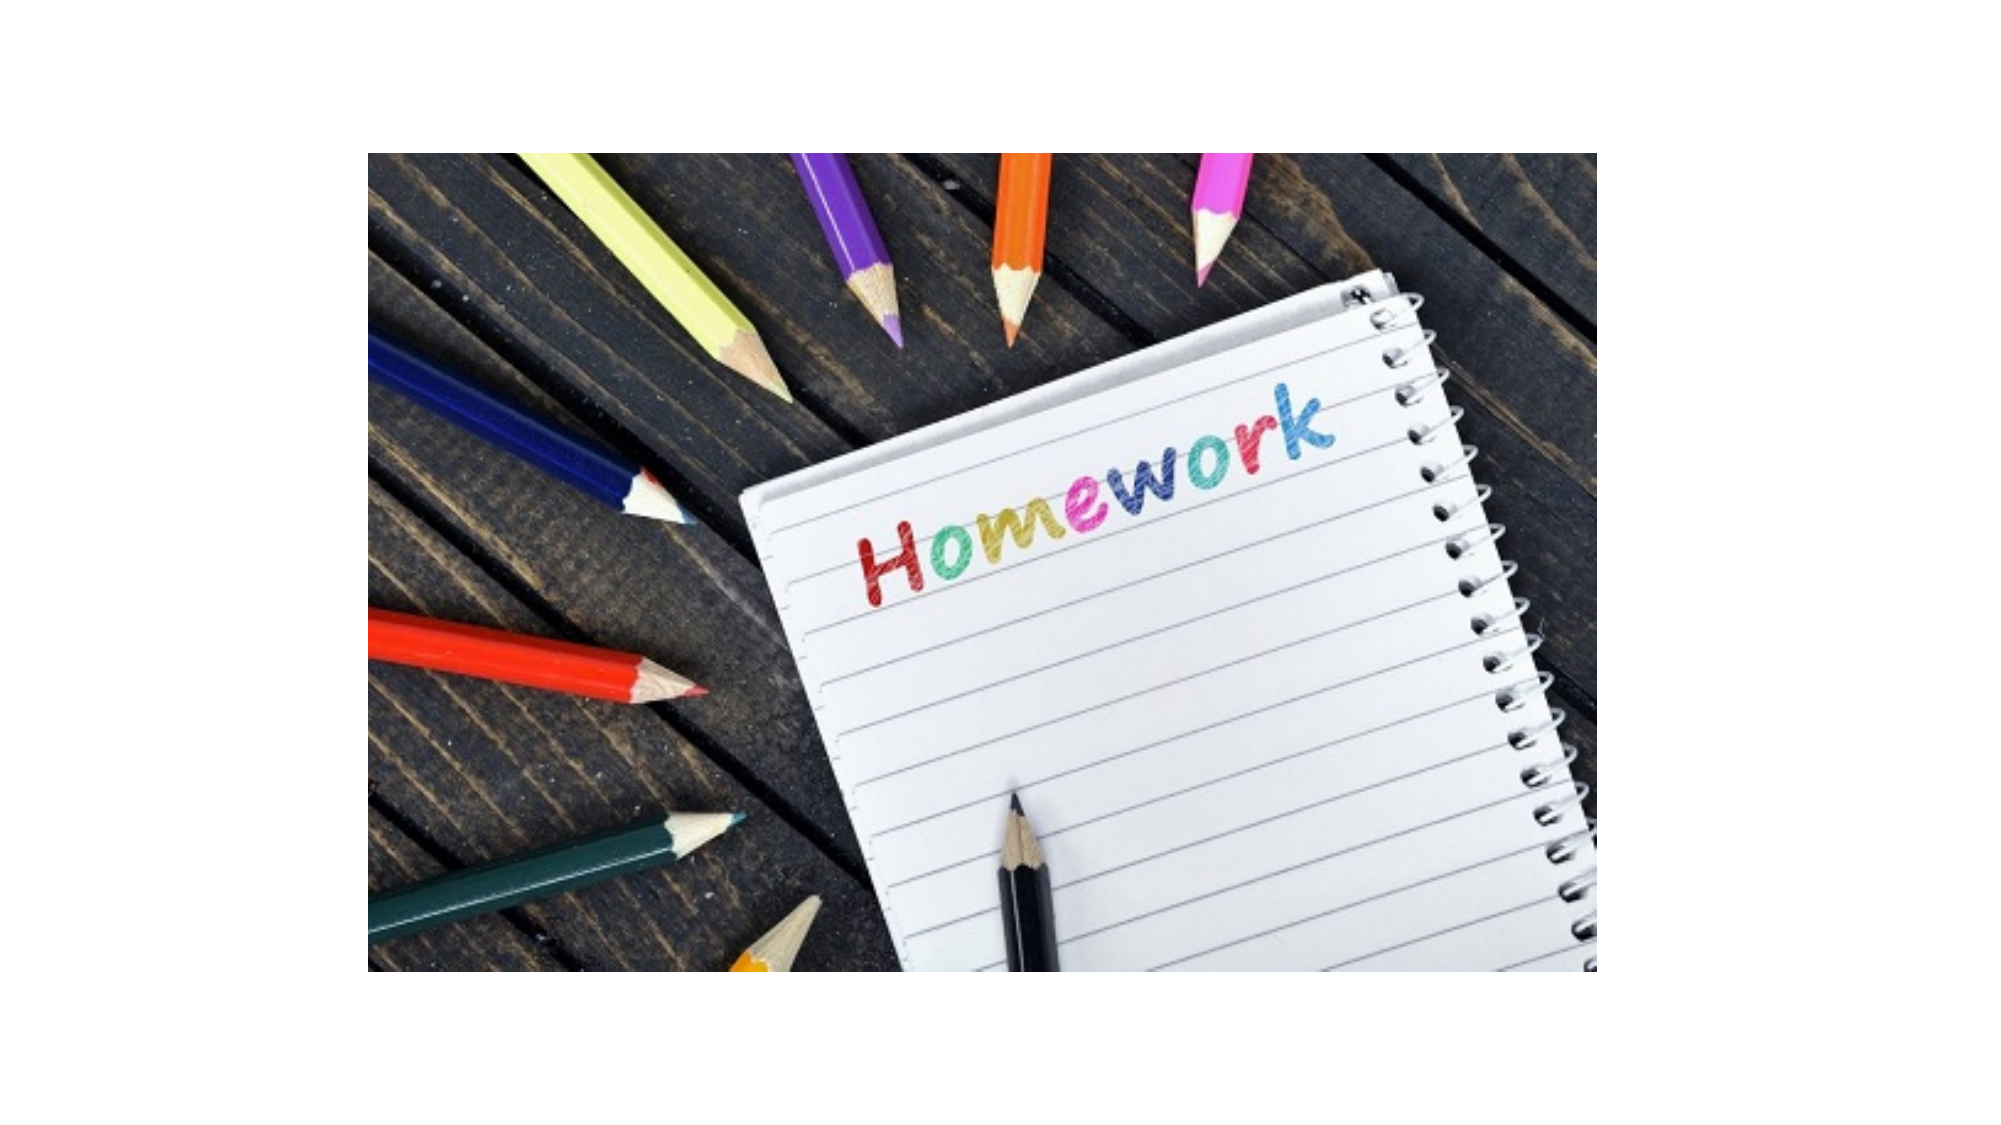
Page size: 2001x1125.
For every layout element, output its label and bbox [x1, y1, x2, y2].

picture [368, 153, 1597, 972]
